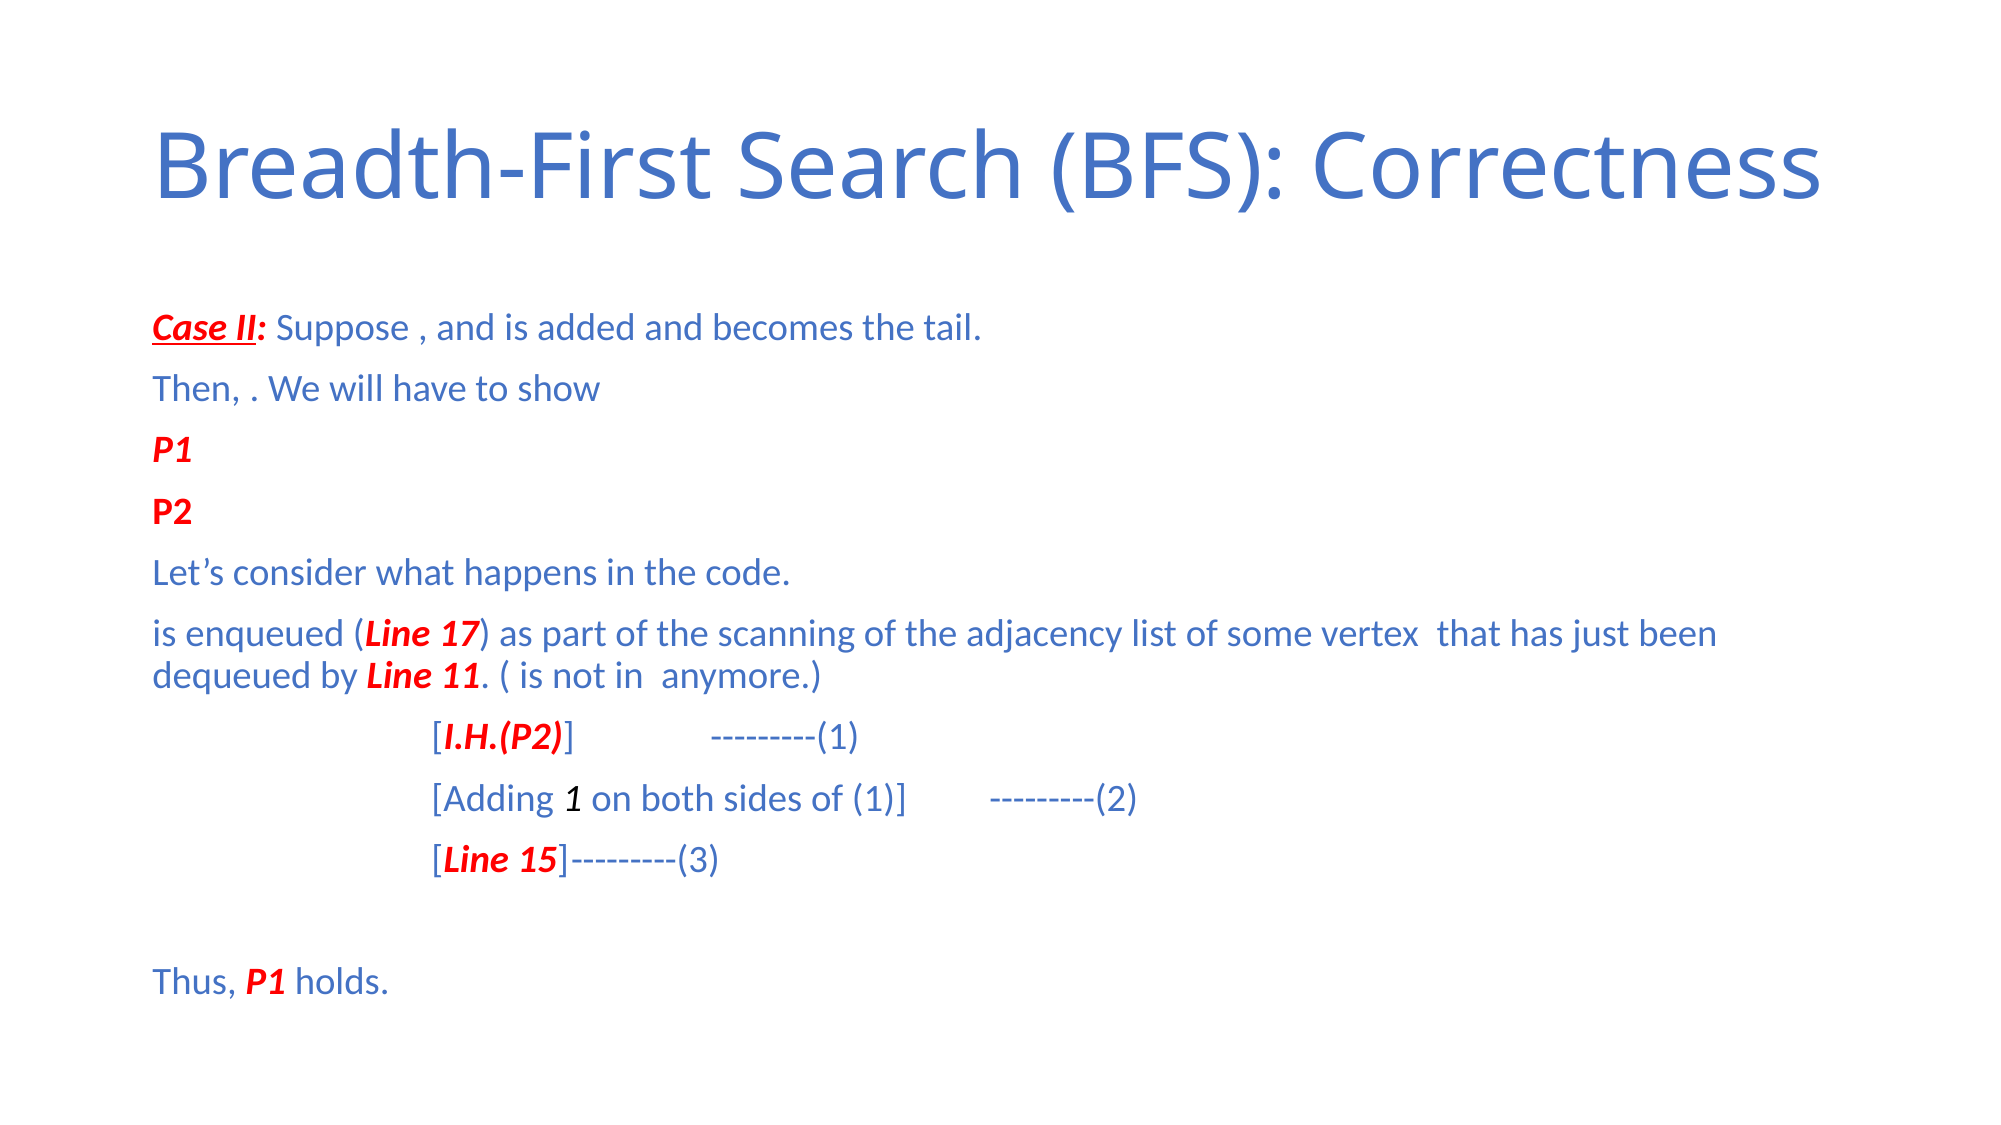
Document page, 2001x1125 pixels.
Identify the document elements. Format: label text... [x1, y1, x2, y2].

title Breadth-First Search (BFS): Correctness [137, 59, 1863, 278]
